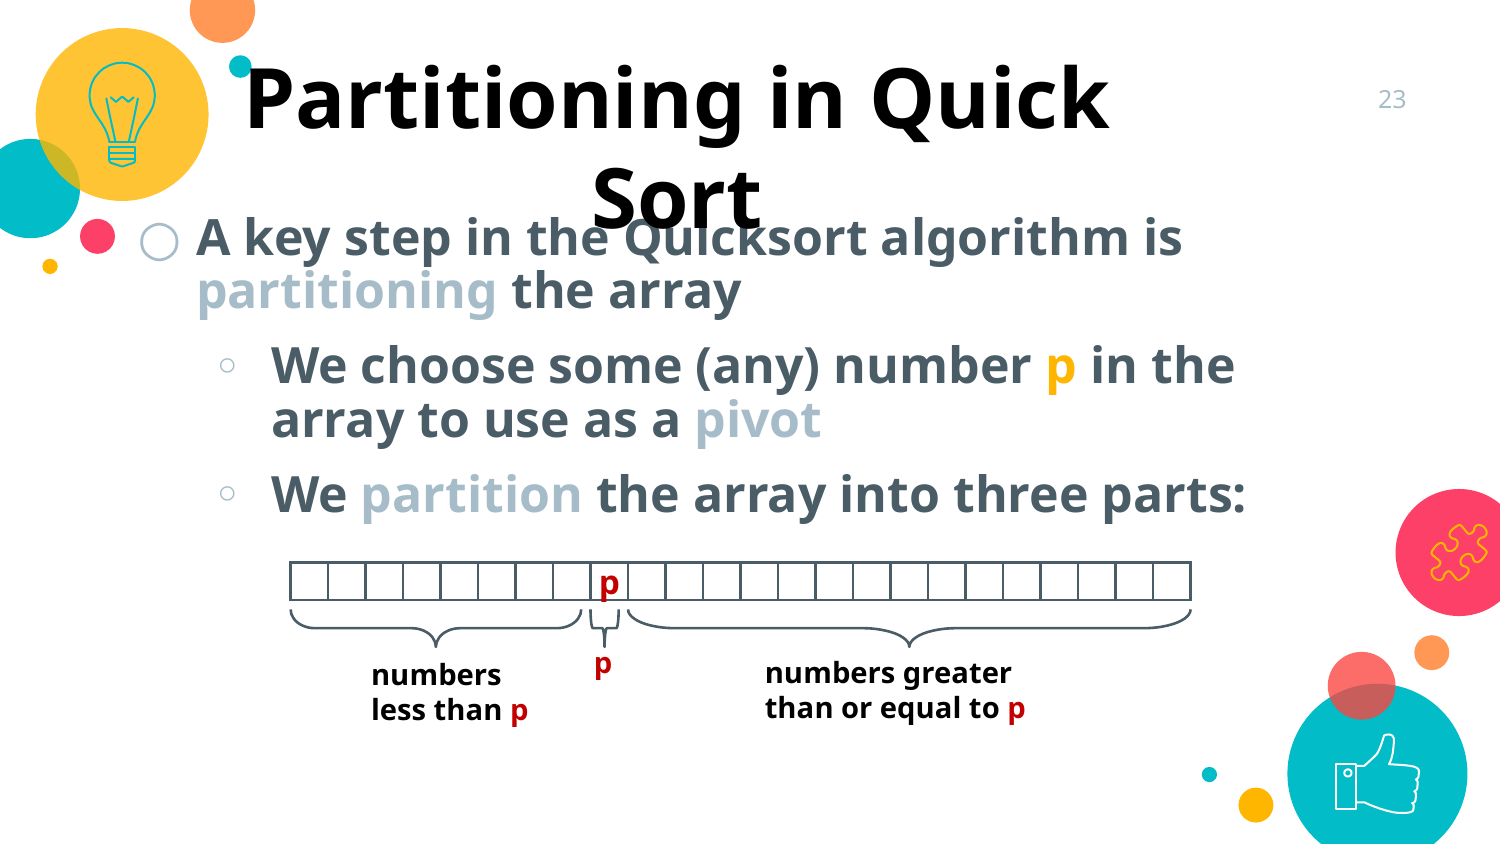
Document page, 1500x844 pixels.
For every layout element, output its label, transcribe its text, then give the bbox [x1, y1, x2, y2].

slide_number 23 [1331, 68, 1422, 134]
list A key step in the Quicksort algorithm is partitioning the array We choose some (any) number p in the array to use as a pivot We partition the array into three parts: [106, 196, 1300, 741]
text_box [290, 609, 582, 700]
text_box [290, 562, 1191, 601]
text_box Partitioning in Quick Sort [219, 37, 1135, 253]
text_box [571, 609, 638, 689]
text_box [627, 609, 1191, 698]
